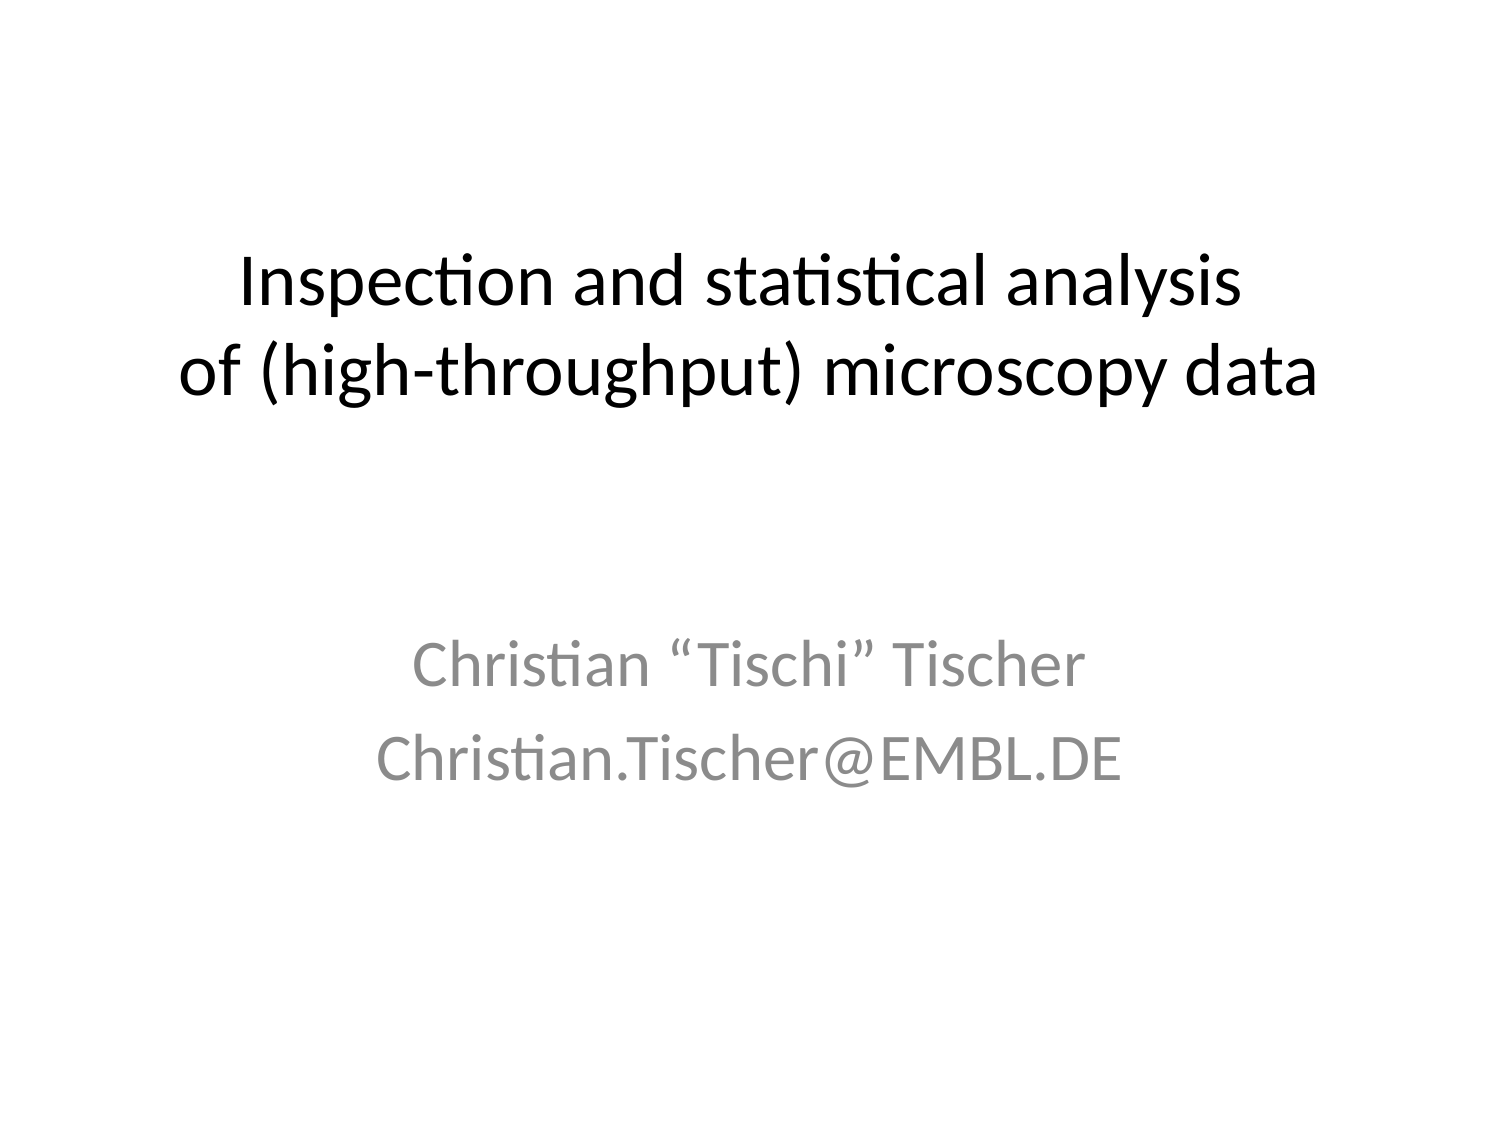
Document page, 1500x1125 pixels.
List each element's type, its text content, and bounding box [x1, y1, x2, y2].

title Inspection and statistical analysis of (high-throughput) microscopy data [112, 200, 1388, 442]
subtitle Christian “Tischi” Tischer Christian.Tischer@EMBL.DE [225, 612, 1275, 900]
